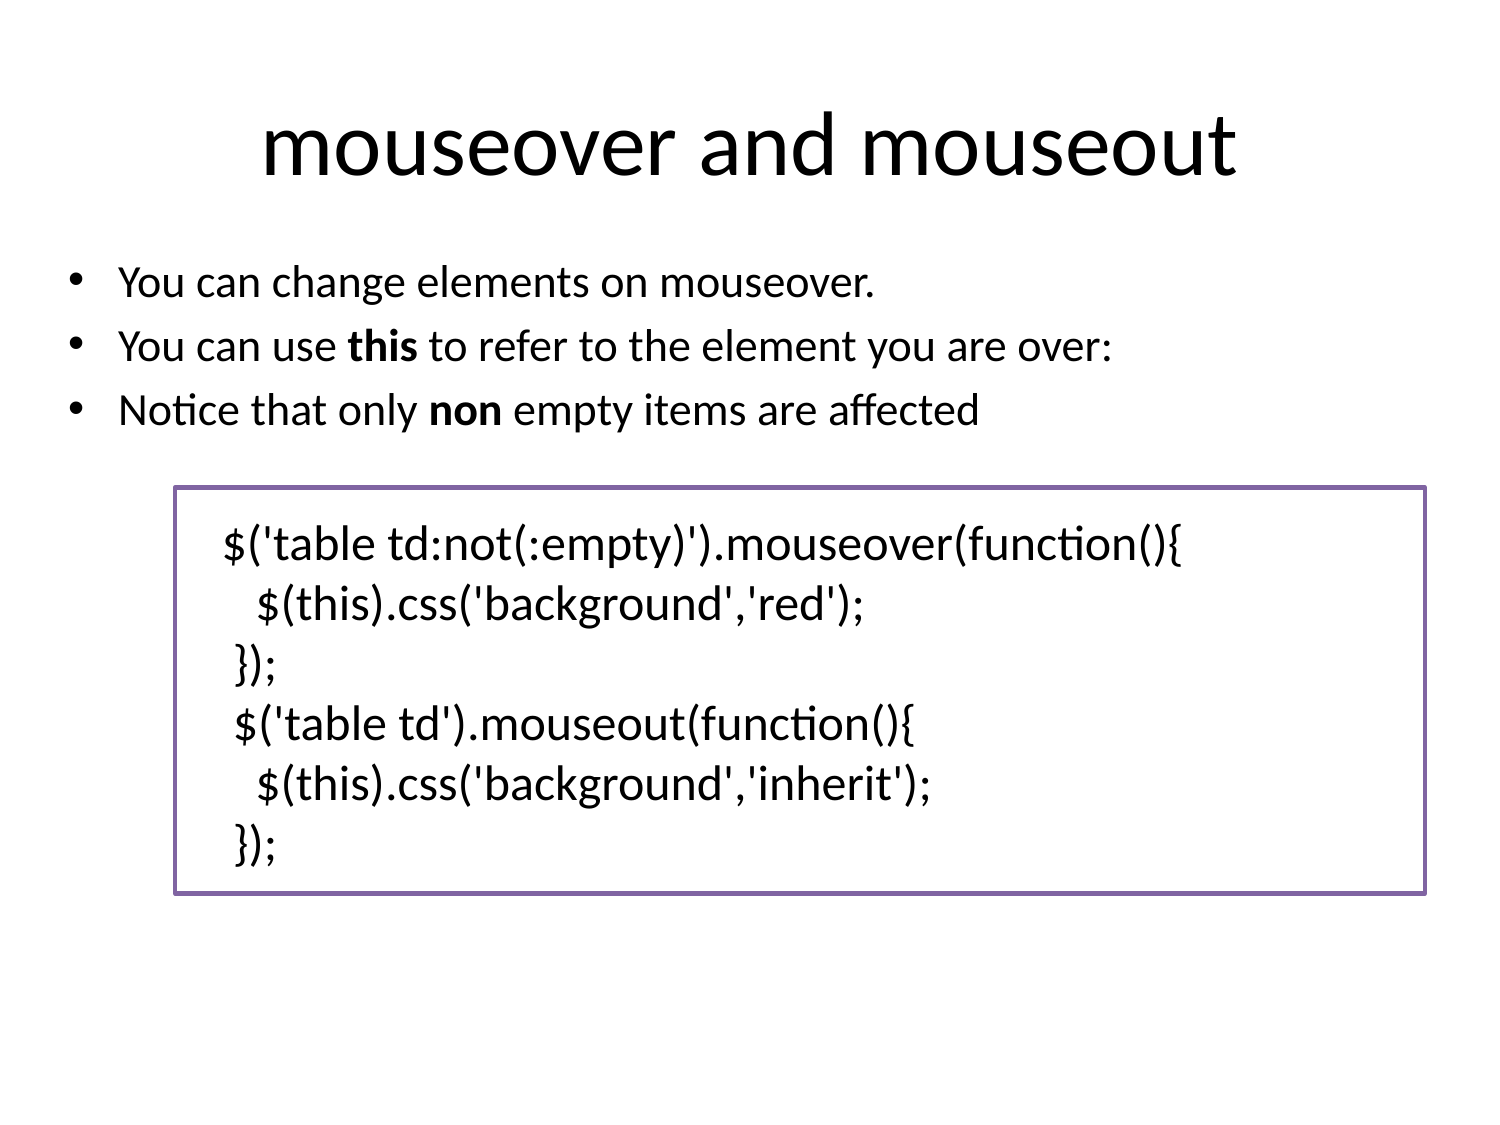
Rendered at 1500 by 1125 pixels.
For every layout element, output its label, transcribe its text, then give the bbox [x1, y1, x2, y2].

title mouseover and mouseout [75, 45, 1425, 233]
text_box $('table td:not(:empty)').mouseover(function(){ $(this).css('background','red'); }); $('table td').mouseout(function(){ $(this).css('background','inherit'); }); [173, 485, 1427, 896]
list You can change elements on mouseover. You can use this to refer to the element you are over: Notice that only non empty items are affected [53, 243, 1439, 445]
